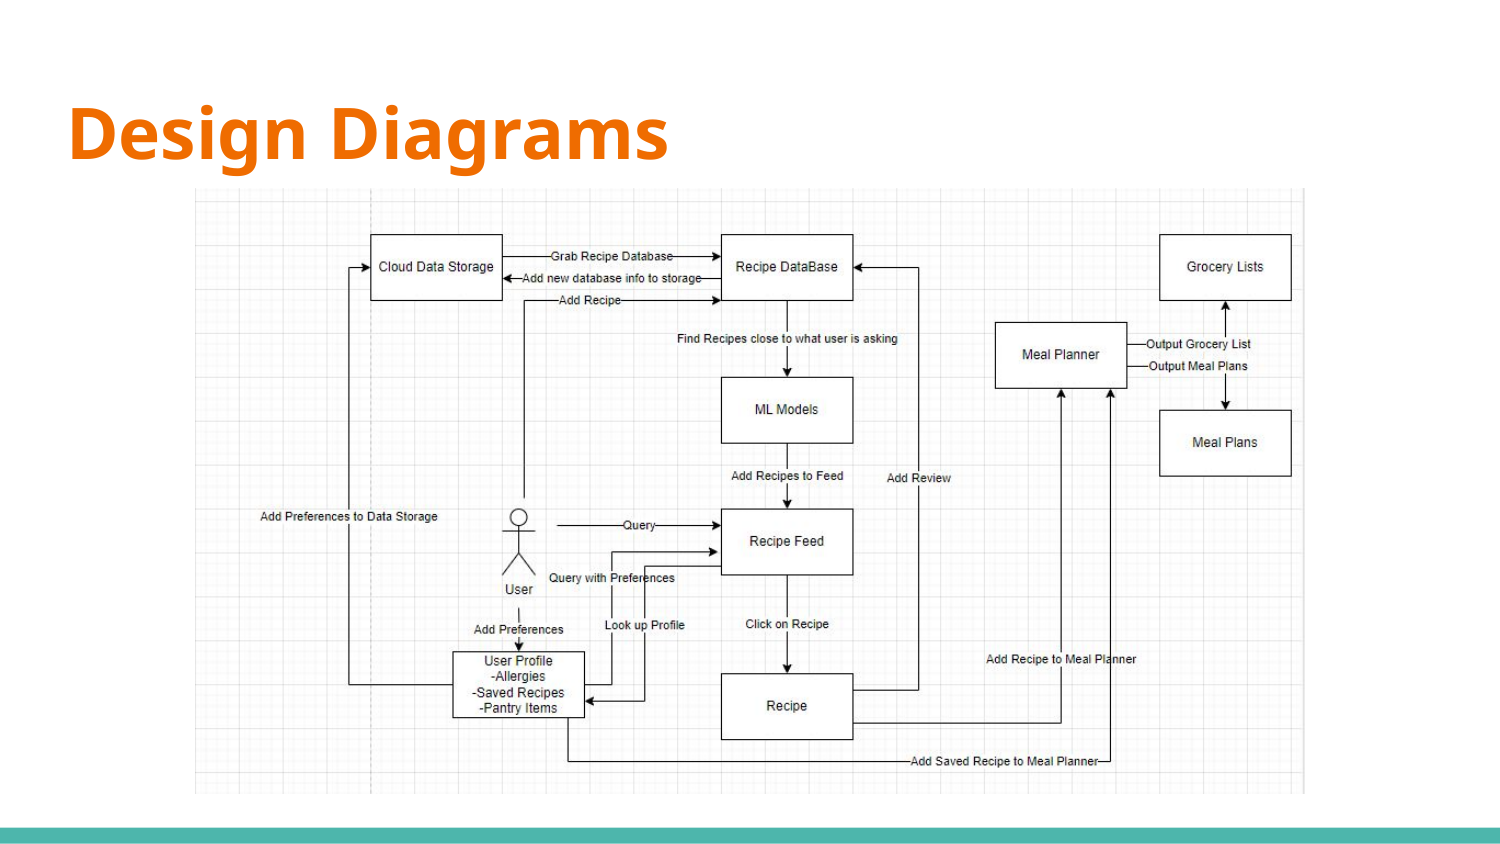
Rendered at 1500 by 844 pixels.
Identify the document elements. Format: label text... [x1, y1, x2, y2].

picture [194, 188, 1306, 794]
title Design Diagrams [51, 72, 1449, 189]
